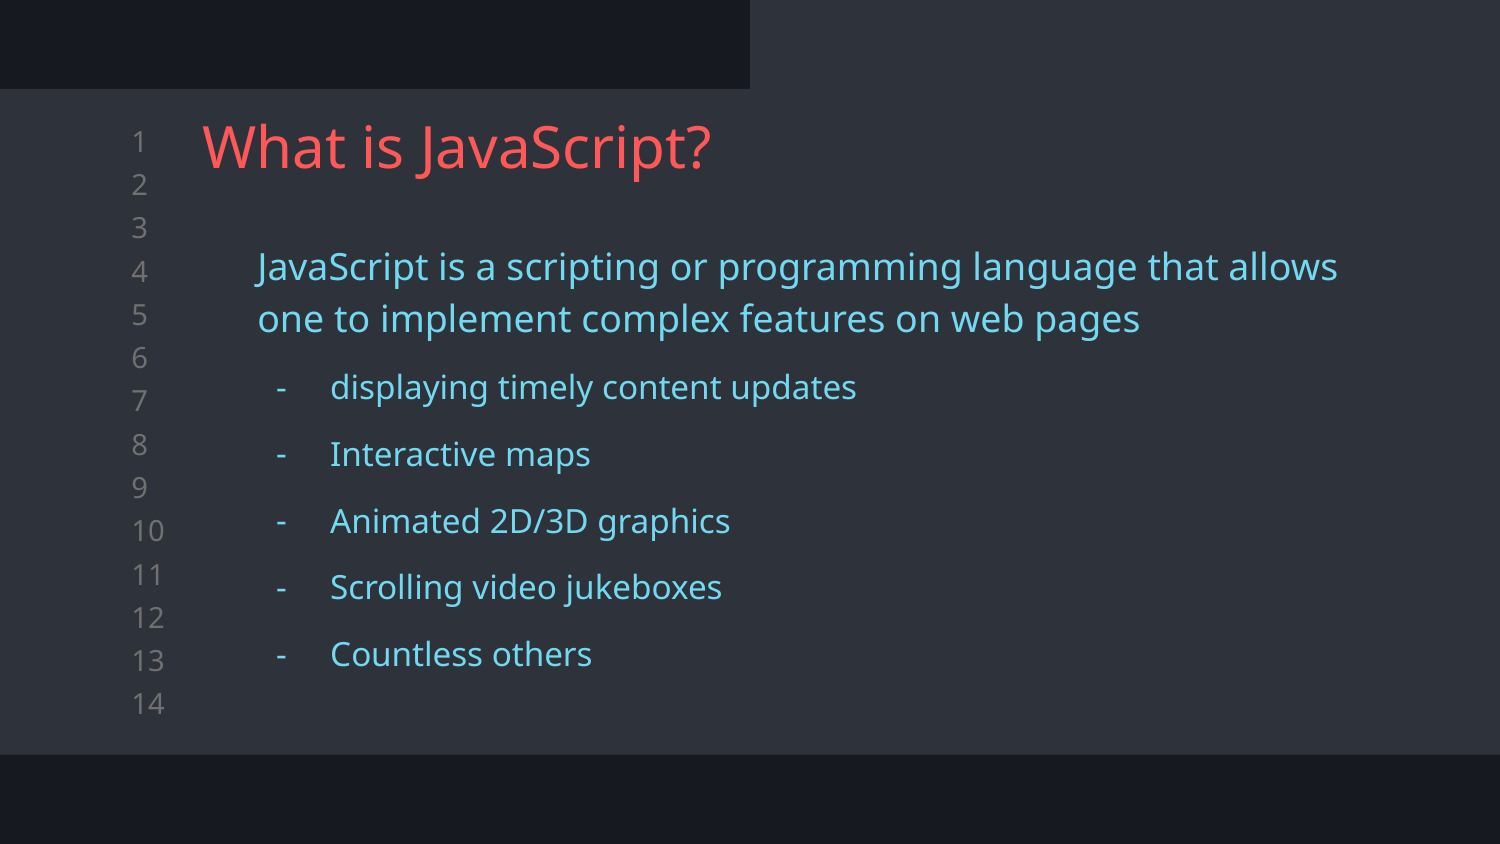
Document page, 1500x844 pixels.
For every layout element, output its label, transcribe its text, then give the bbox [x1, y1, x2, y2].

title What is JavaScript? [187, 95, 1384, 185]
list JavaScript is a scripting or programming language that allows one to implement complex features on web pages displaying timely content updates Interactive maps Animated 2D/3D graphics Scrolling video jukeboxes Countless others [240, 174, 1384, 735]
